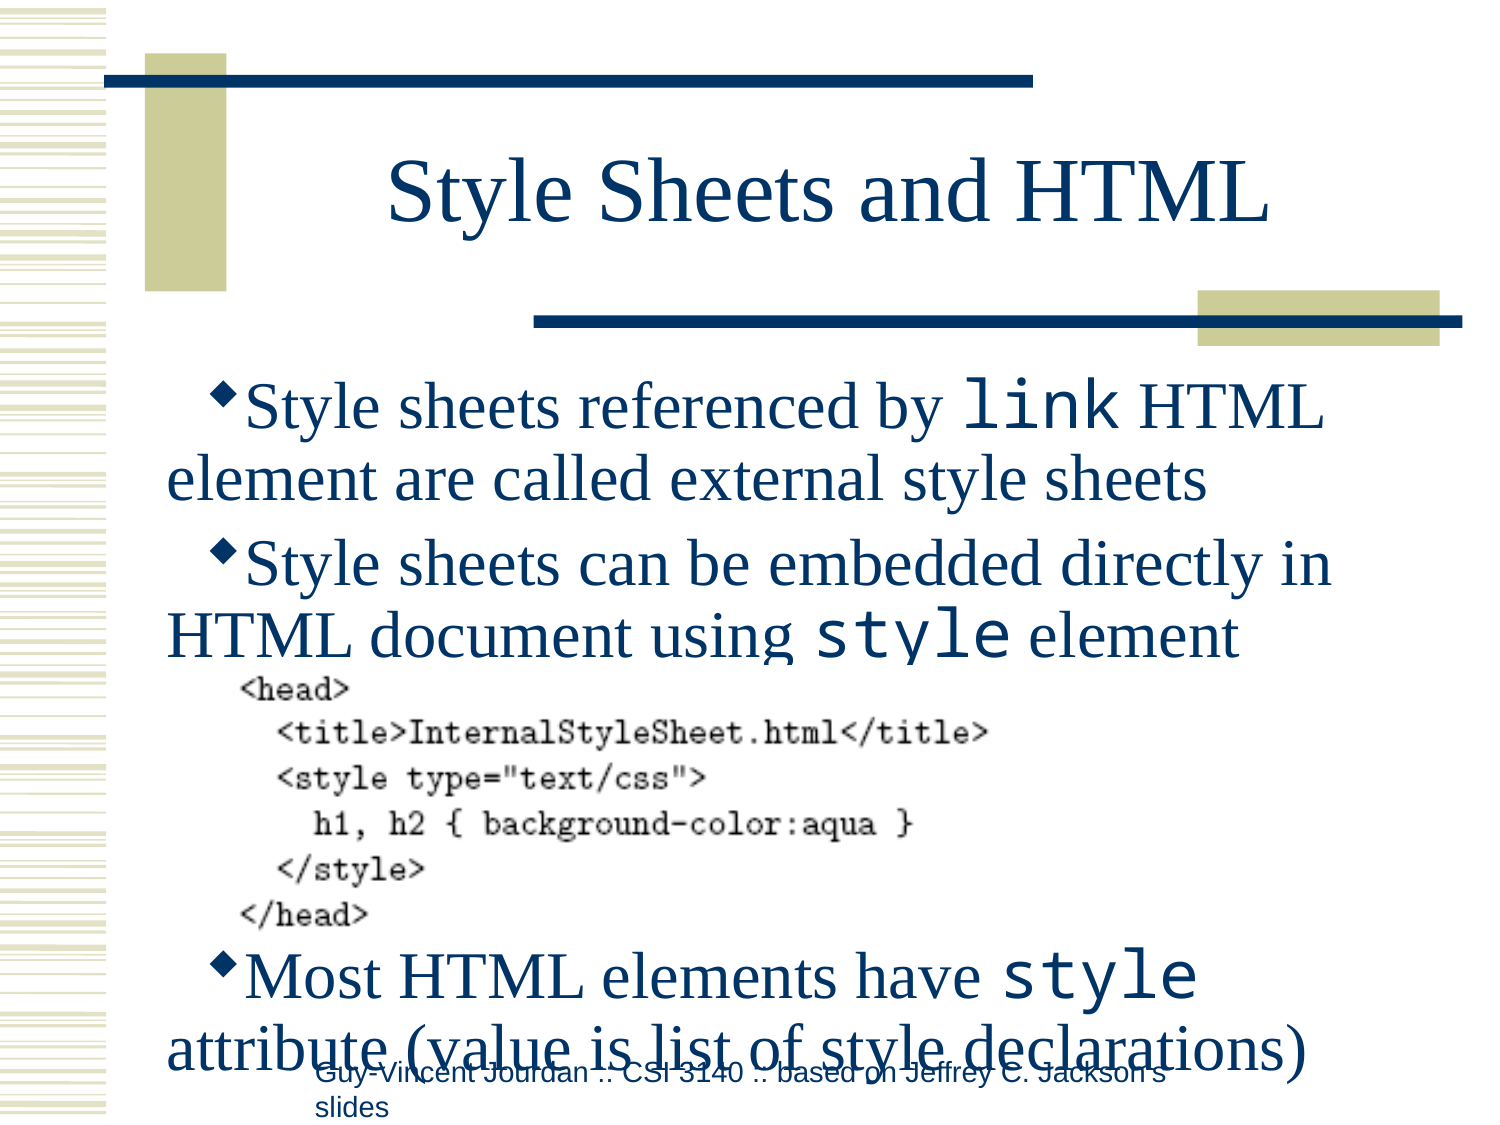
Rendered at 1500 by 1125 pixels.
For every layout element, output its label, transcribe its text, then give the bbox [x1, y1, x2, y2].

footer Guy-Vincent Jourdan :: CSI 3140 :: based on Jeffrey C. Jackson’s slides [300, 1046, 1238, 1122]
title Style Sheets and HTML [225, 99, 1436, 288]
list Style sheets referenced by link HTML element are called external style sheets Style sheets can be embedded directly in HTML document using style element Most HTML elements have style attribute (value is list of style declarations) [132, 363, 1439, 1000]
picture [224, 665, 1001, 951]
